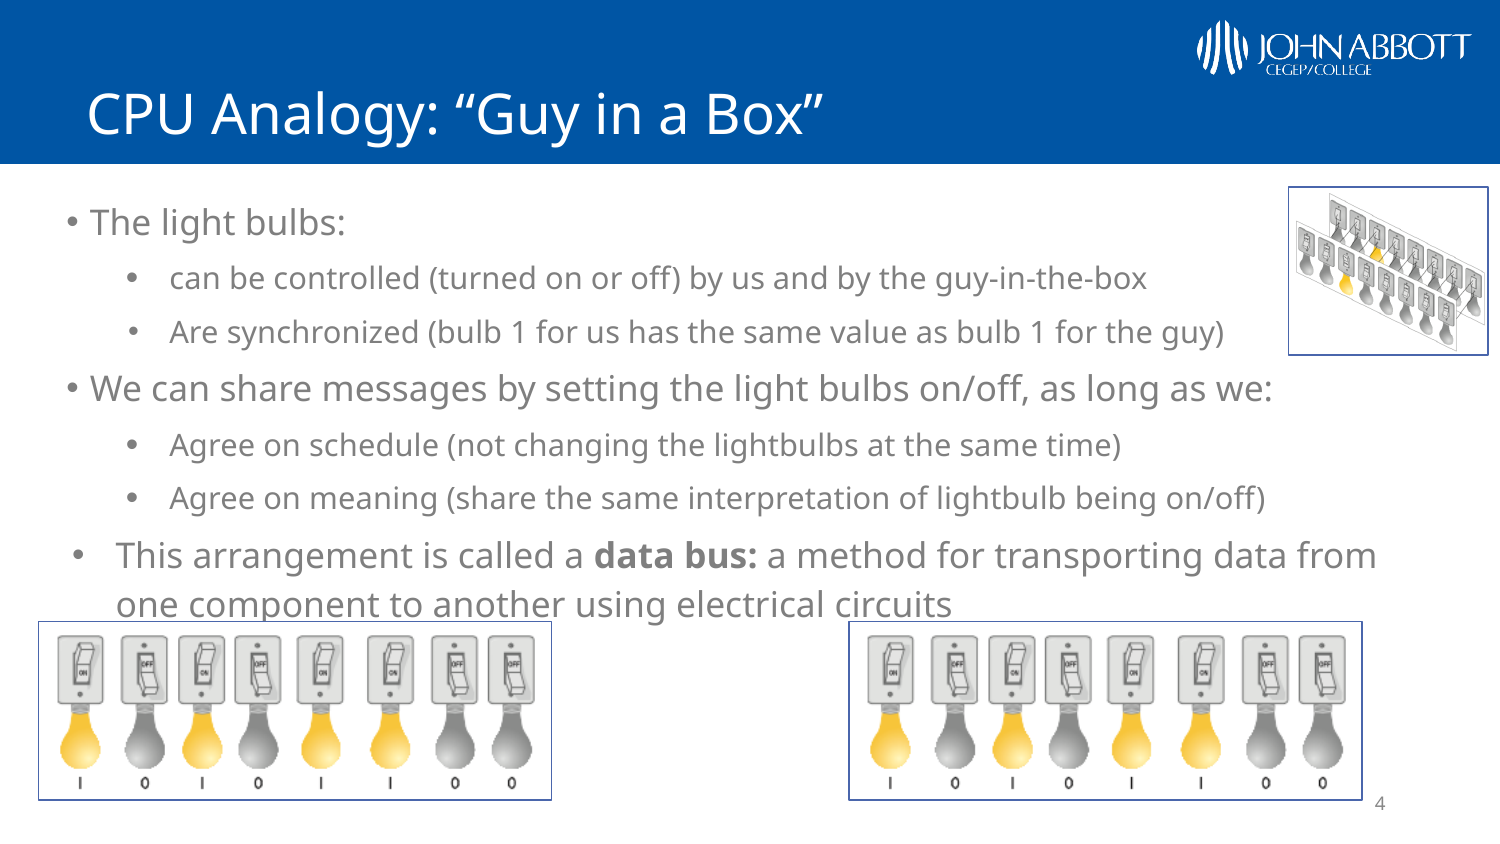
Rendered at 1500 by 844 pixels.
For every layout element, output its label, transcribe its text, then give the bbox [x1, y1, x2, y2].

picture [1397, 20, 1472, 75]
list The light bulbs: can be controlled (turned on or off) by us and by the guy-in-the-box Are synchronized (bulb 1 for us has the same value as bulb 1 for the guy) We can share messages by setting the light bulbs on/off, as long as we: Agree on schedule (not changing the lightbulbs at the same time) Agree on meaning (share the same interpretation of lightbulb being on/off) This arrangement is called a data bus: a method for transporting data from one component to another using electrical circuits [50, 188, 1397, 689]
picture [38, 621, 552, 800]
picture [849, 621, 1362, 800]
title CPU Analogy: “Guy in a Box” [75, 0, 1397, 152]
slide_number ‹#› [993, 782, 1397, 827]
picture [1288, 187, 1488, 355]
